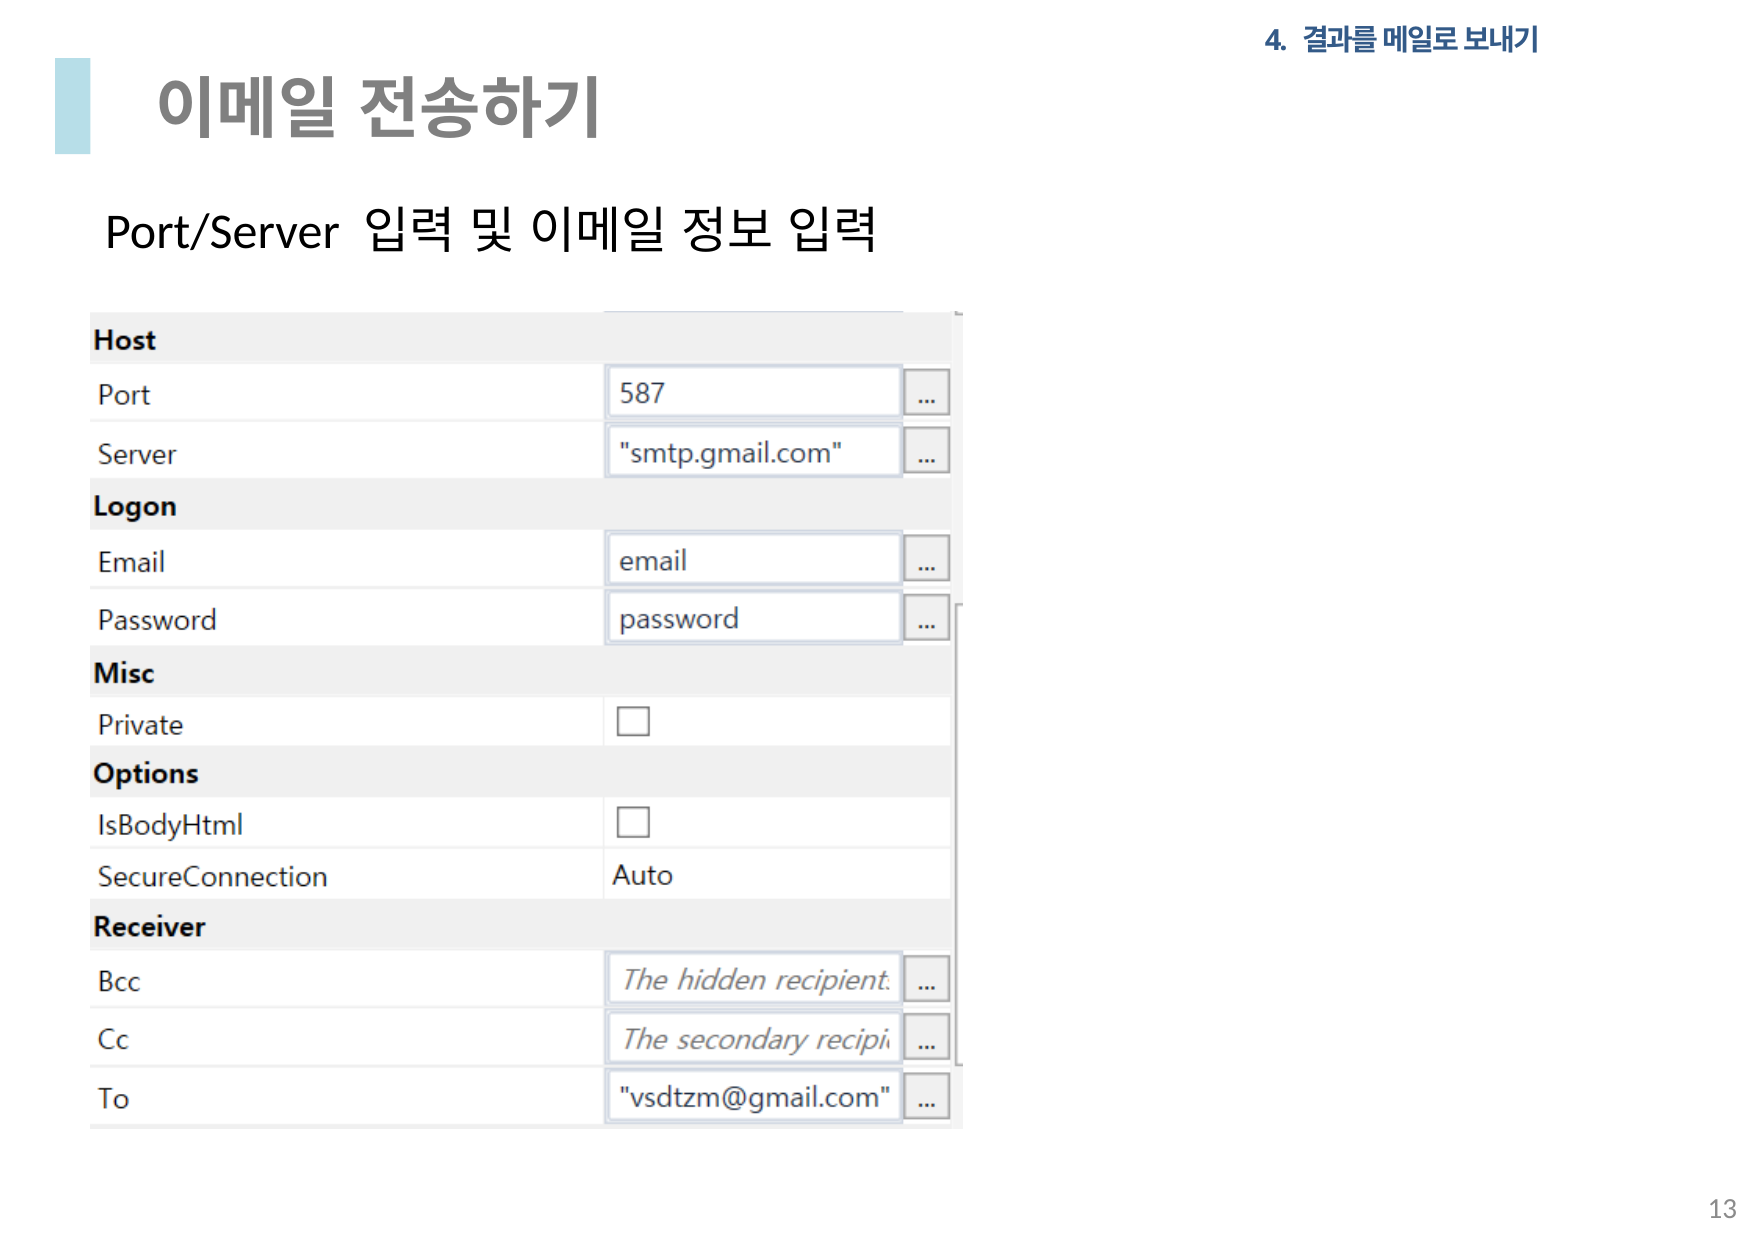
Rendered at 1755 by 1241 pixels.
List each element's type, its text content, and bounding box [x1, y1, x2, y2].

text_box [53, 56, 93, 156]
picture [90, 310, 963, 1129]
slide_number 13 [1344, 1174, 1755, 1241]
text_box 이메일 전송하기 [140, 58, 620, 153]
text_box 4. 결과를 메일로 보내기 [1184, 7, 1748, 73]
text_box Port/Server 입력 및 이메일 정보 입력 [90, 191, 1644, 267]
